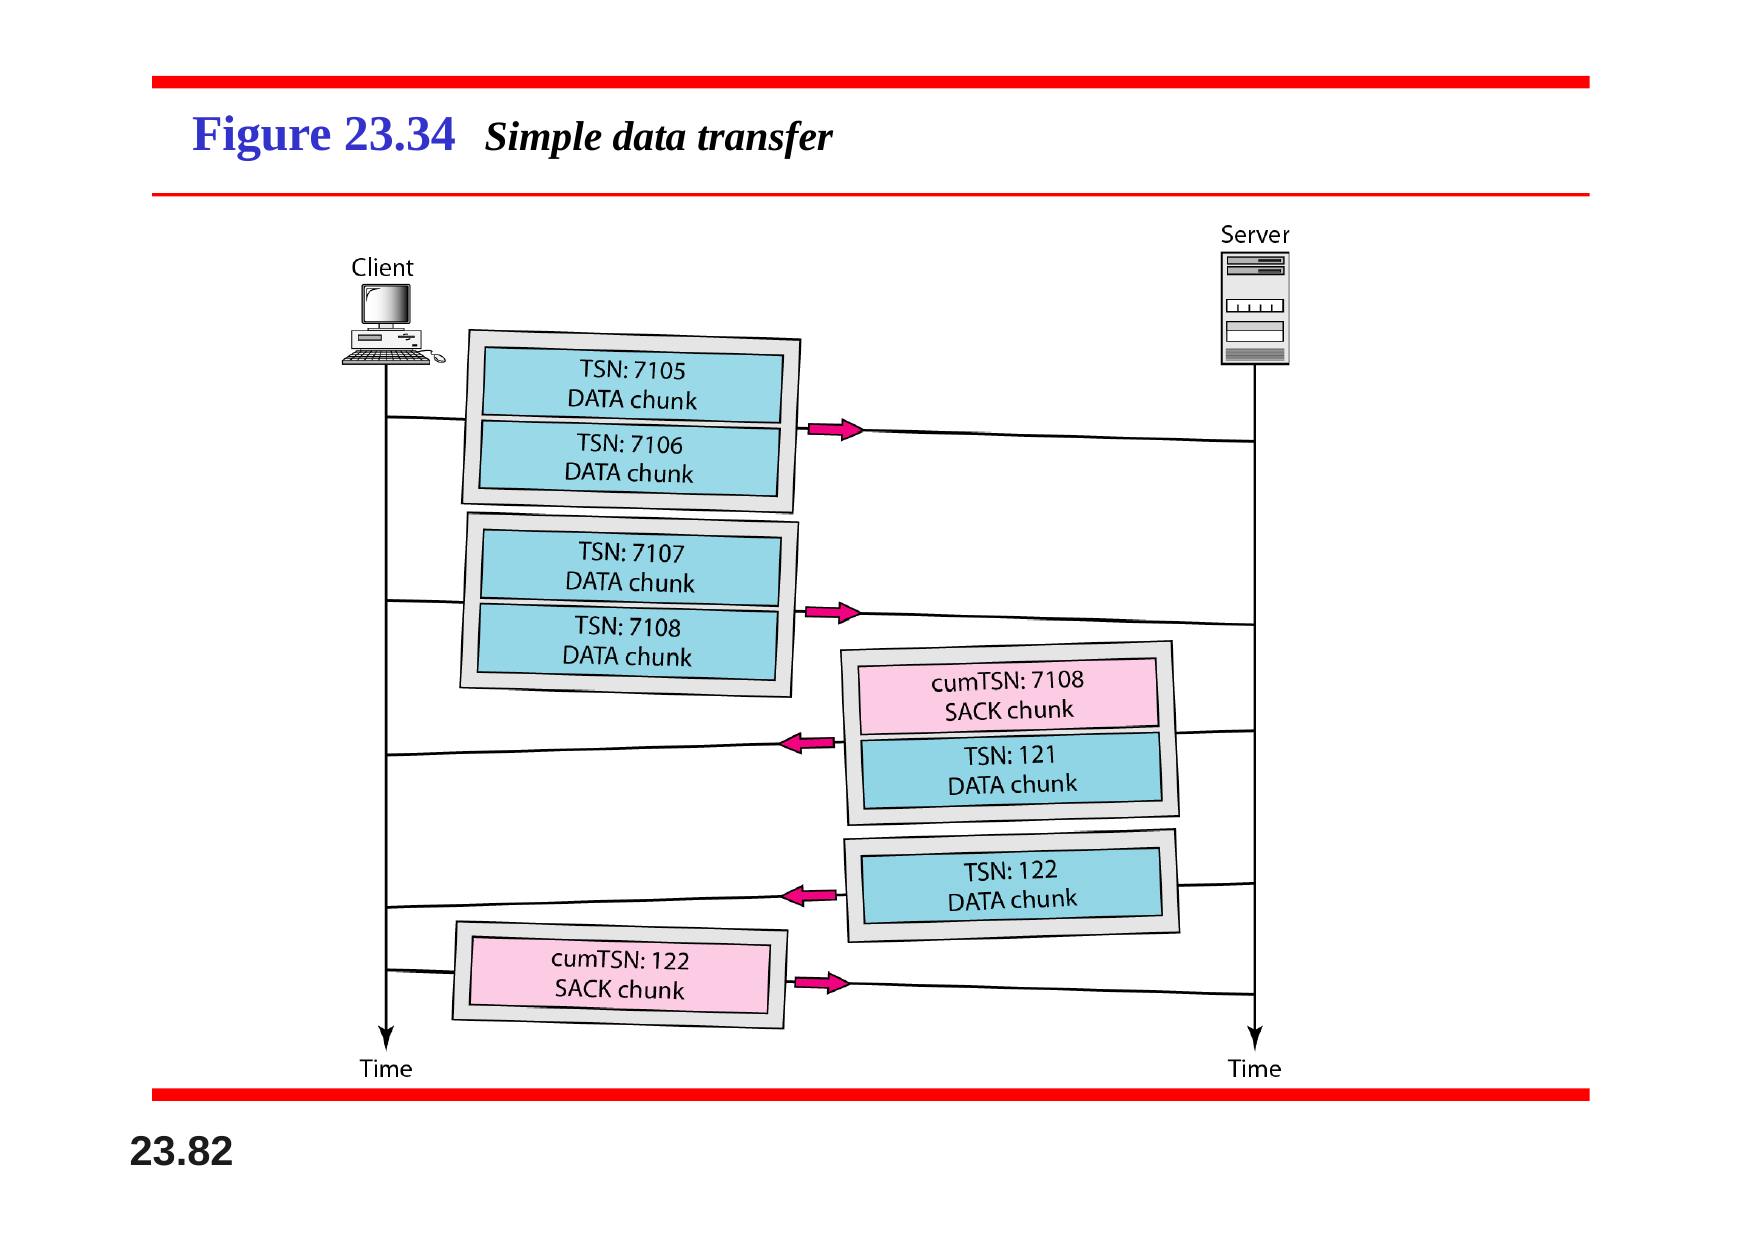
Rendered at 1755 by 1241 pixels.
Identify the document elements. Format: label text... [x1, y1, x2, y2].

slide_number 23.82 [127, 1125, 240, 1241]
text_box [834, 193, 1590, 197]
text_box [151, 222, 1590, 1102]
text_box [152, 193, 190, 197]
title Figure 23.34 Simple data transfer [190, 98, 834, 220]
